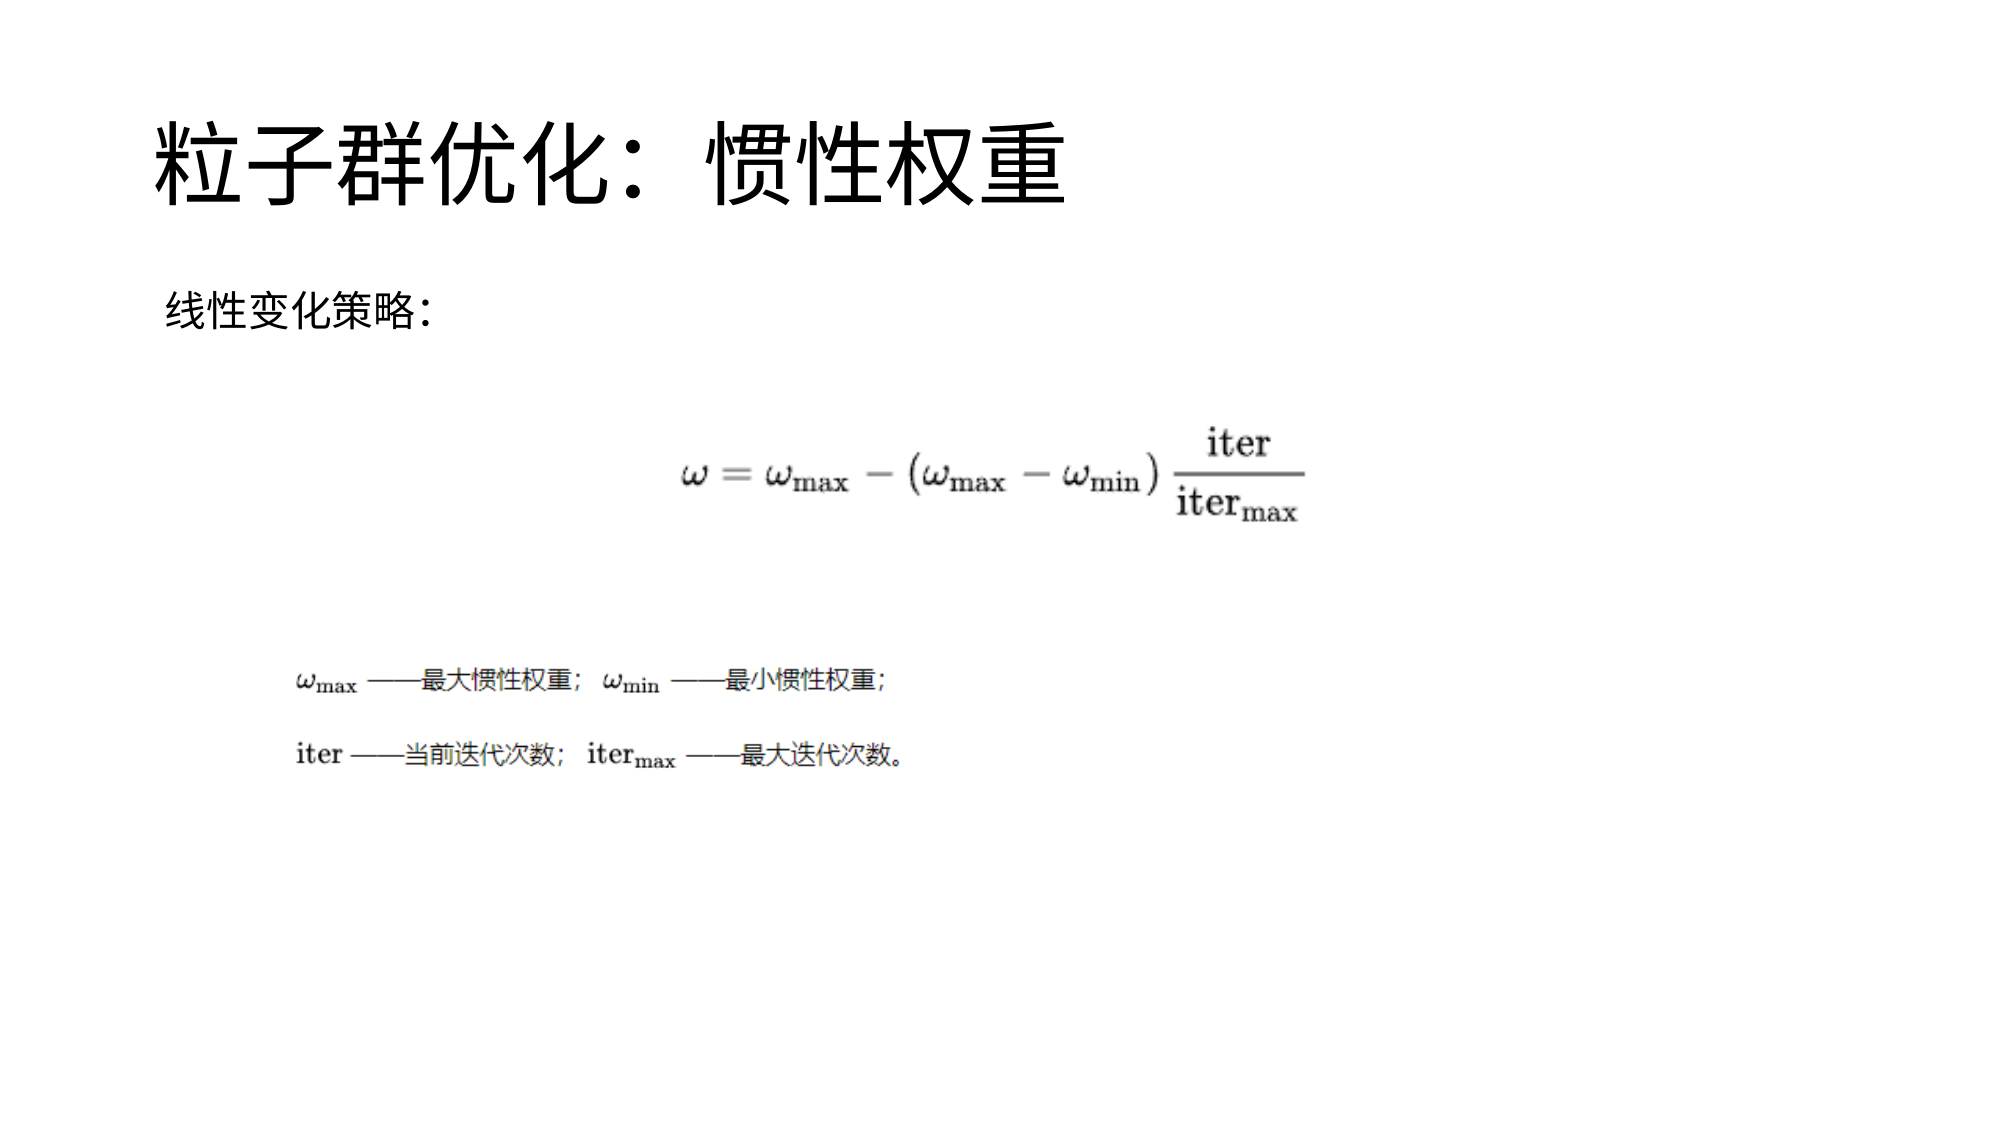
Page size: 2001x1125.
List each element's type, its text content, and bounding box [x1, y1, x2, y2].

text_box 线性变化策略： [149, 277, 547, 343]
picture [641, 399, 1359, 563]
title 粒子群优化：惯性权重 [137, 59, 1863, 278]
picture [270, 649, 932, 783]
